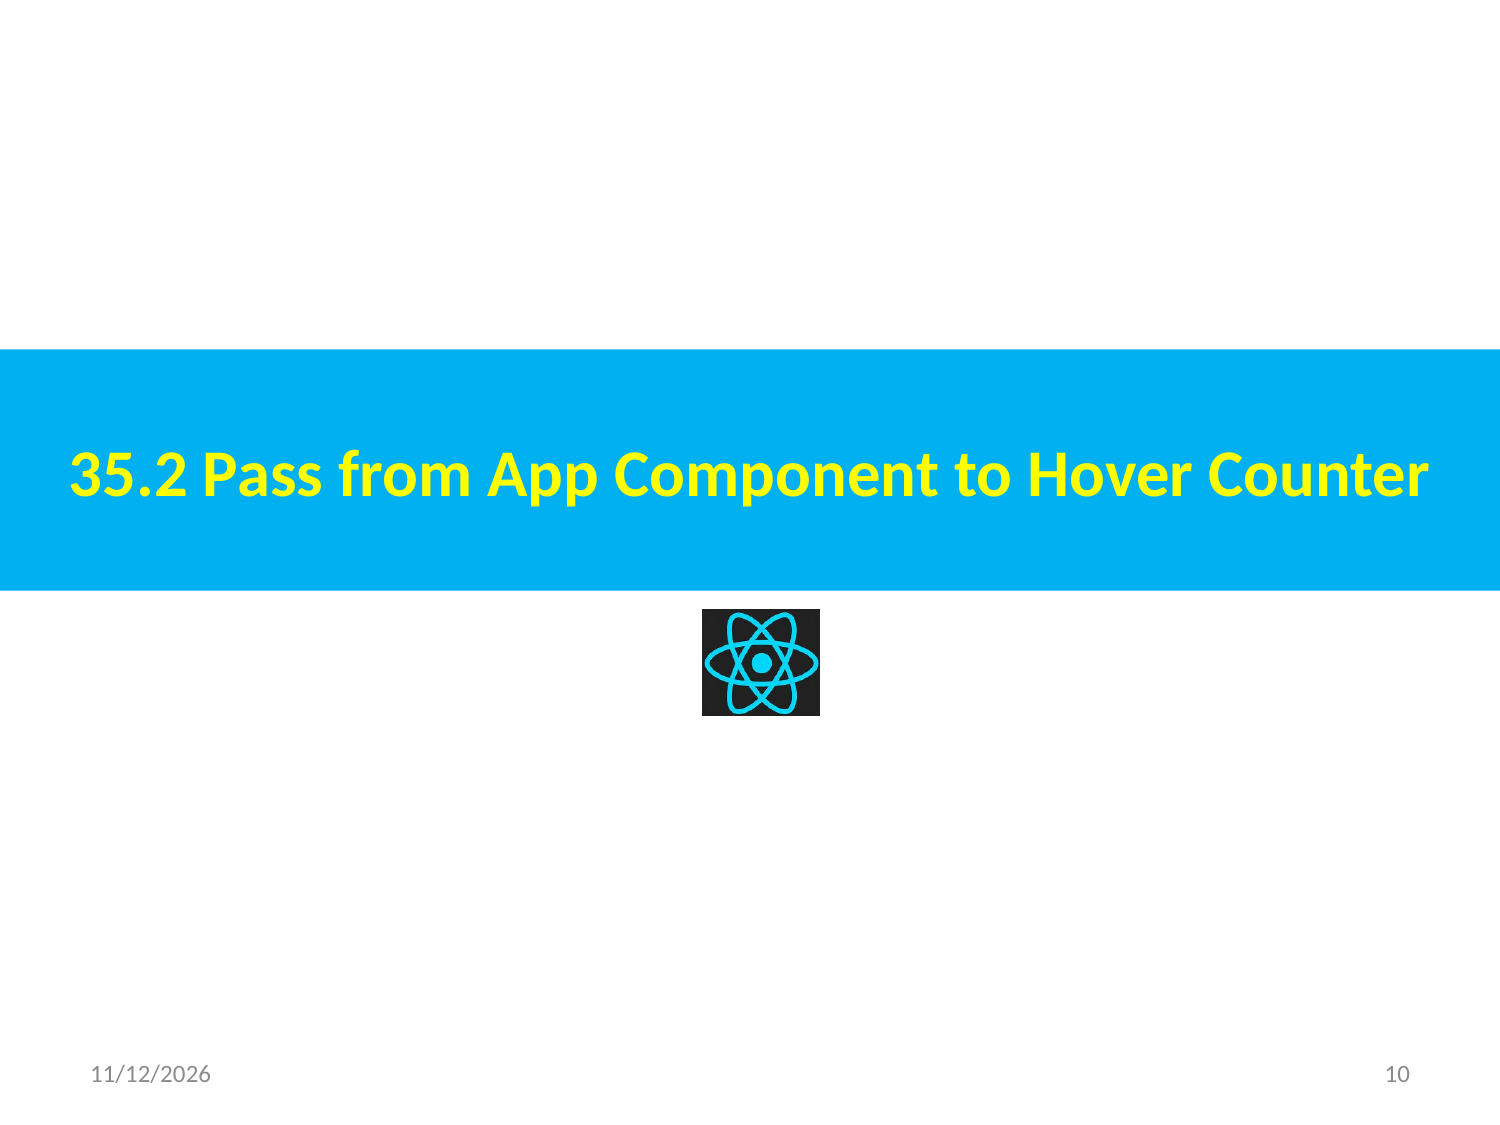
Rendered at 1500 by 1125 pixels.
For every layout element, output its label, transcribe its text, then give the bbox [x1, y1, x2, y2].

title 35.2 Pass from App Component to Hover Counter [0, 349, 1500, 591]
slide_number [75, 1042, 425, 1103]
slide_number 10 [1074, 1042, 1425, 1103]
picture [702, 609, 821, 716]
